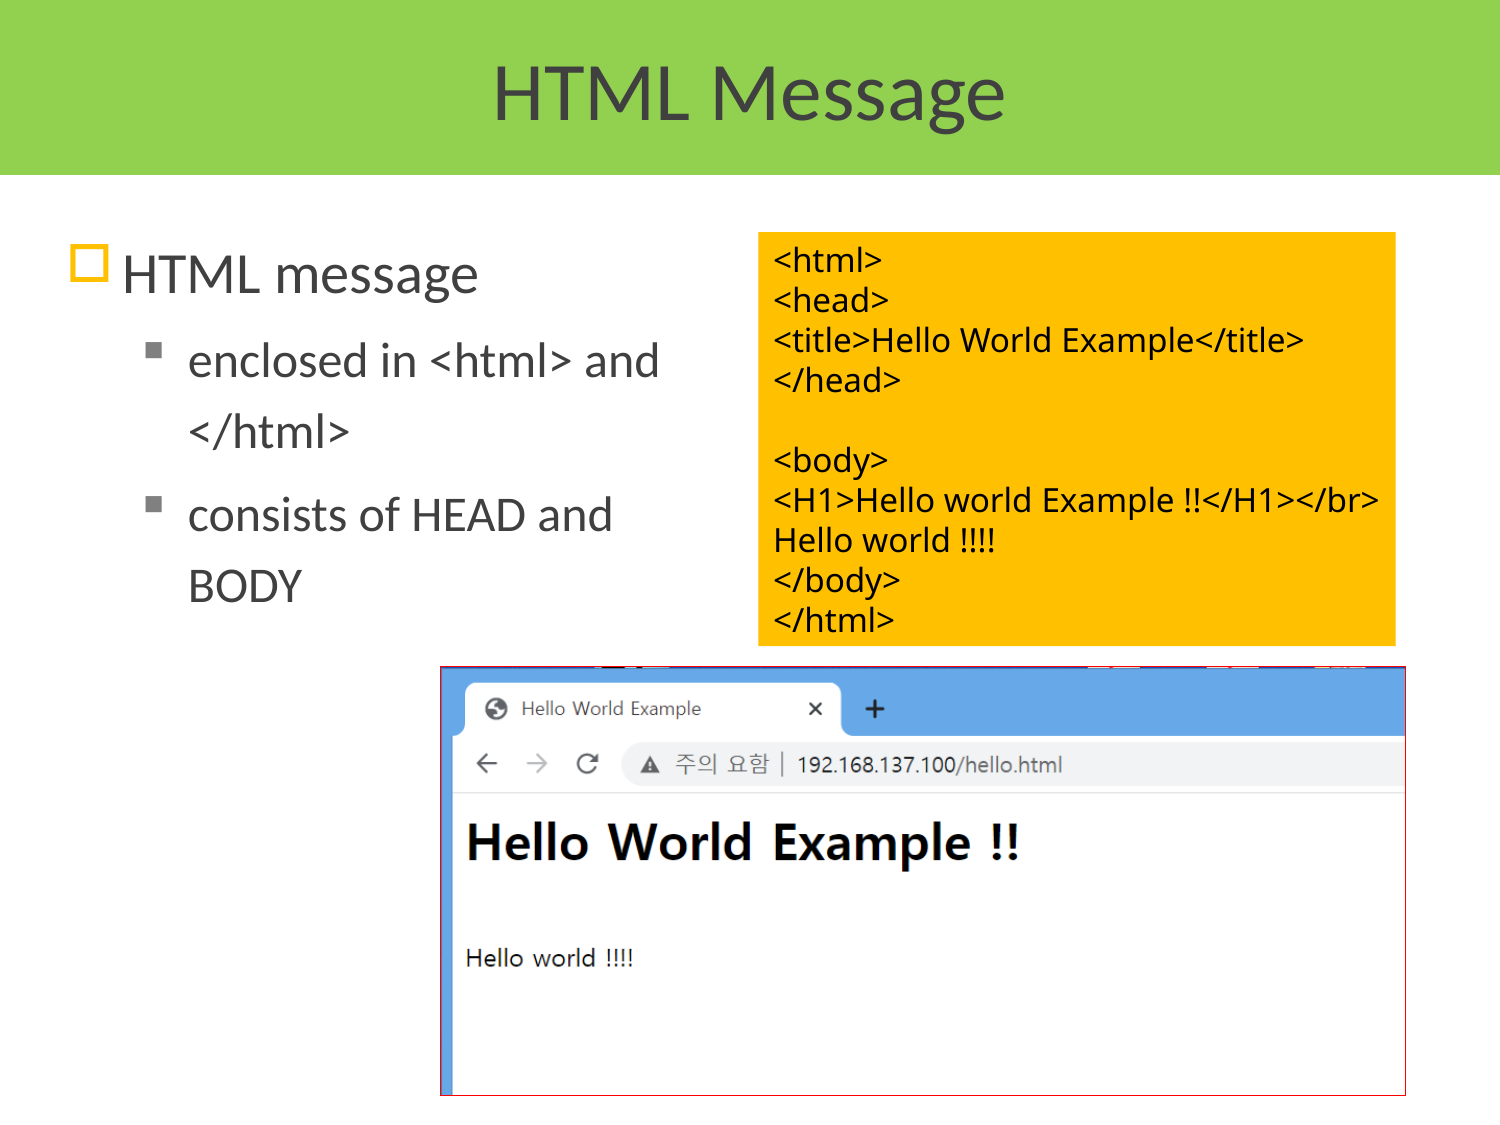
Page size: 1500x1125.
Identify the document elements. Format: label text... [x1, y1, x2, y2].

list HTML message enclosed in <html> and </html> consists of HEAD and BODY [50, 213, 693, 1001]
text_box <html> <head> <title>Hello World Example</title> </head> <body> <H1>Hello world Example !!</H1></br> Hello world !!!! </body> </html> [758, 232, 1396, 647]
title HTML Message [0, 0, 1500, 176]
picture [440, 666, 1406, 1096]
